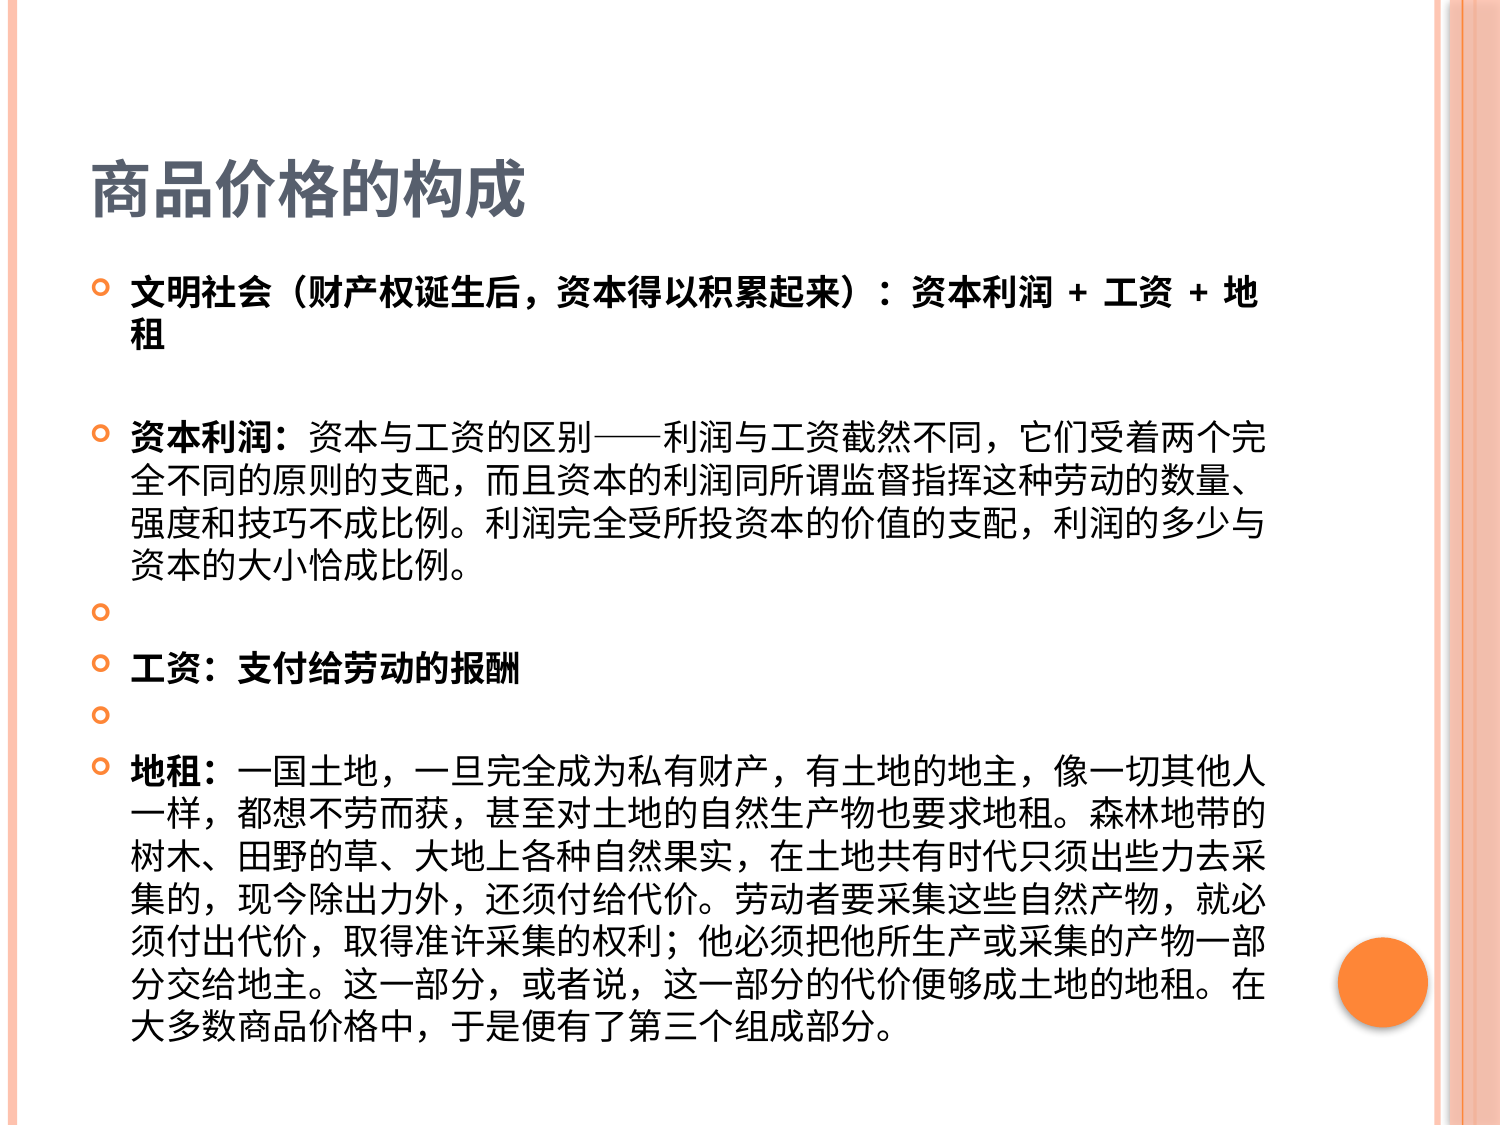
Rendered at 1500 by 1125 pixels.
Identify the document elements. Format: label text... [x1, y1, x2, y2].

title 商品价格的构成 [75, 45, 1300, 233]
list 文明社会（财产权诞生后，资本得以积累起来）：资本利润 + 工资 + 地租 资本利润：资本与工资的区别——利润与工资截然不同，它们受着两个完全不同的原则的支配，而且资本的利润同所谓监督指挥这种劳动的数量、强度和技巧不成比例。利润完全受所投资本的价值的支配，利润的多少与资本的大小恰成比例。 工资：支付给劳动的报酬 地租：一国土地，一旦完全成为私有财产，有土地的地主，像一切其他人一样，都想不劳而获，甚至对土地的自然生产物也要求地租。森林地带的树木、田野的草、大地上各种自然果实，在土地共有时代只须出些力去采集的，现今除出力外，还须付给代价。劳动者要采集这些自然产物，就必须付出代价，取得准许采集的权利；他必须把他所生产或采集的产物一部分交给地主。这一部分，或者说，这一部分的代价便够成土地的地租。在大多数商品价格中，于是便有了第三个组成部分。 [75, 262, 1300, 1062]
